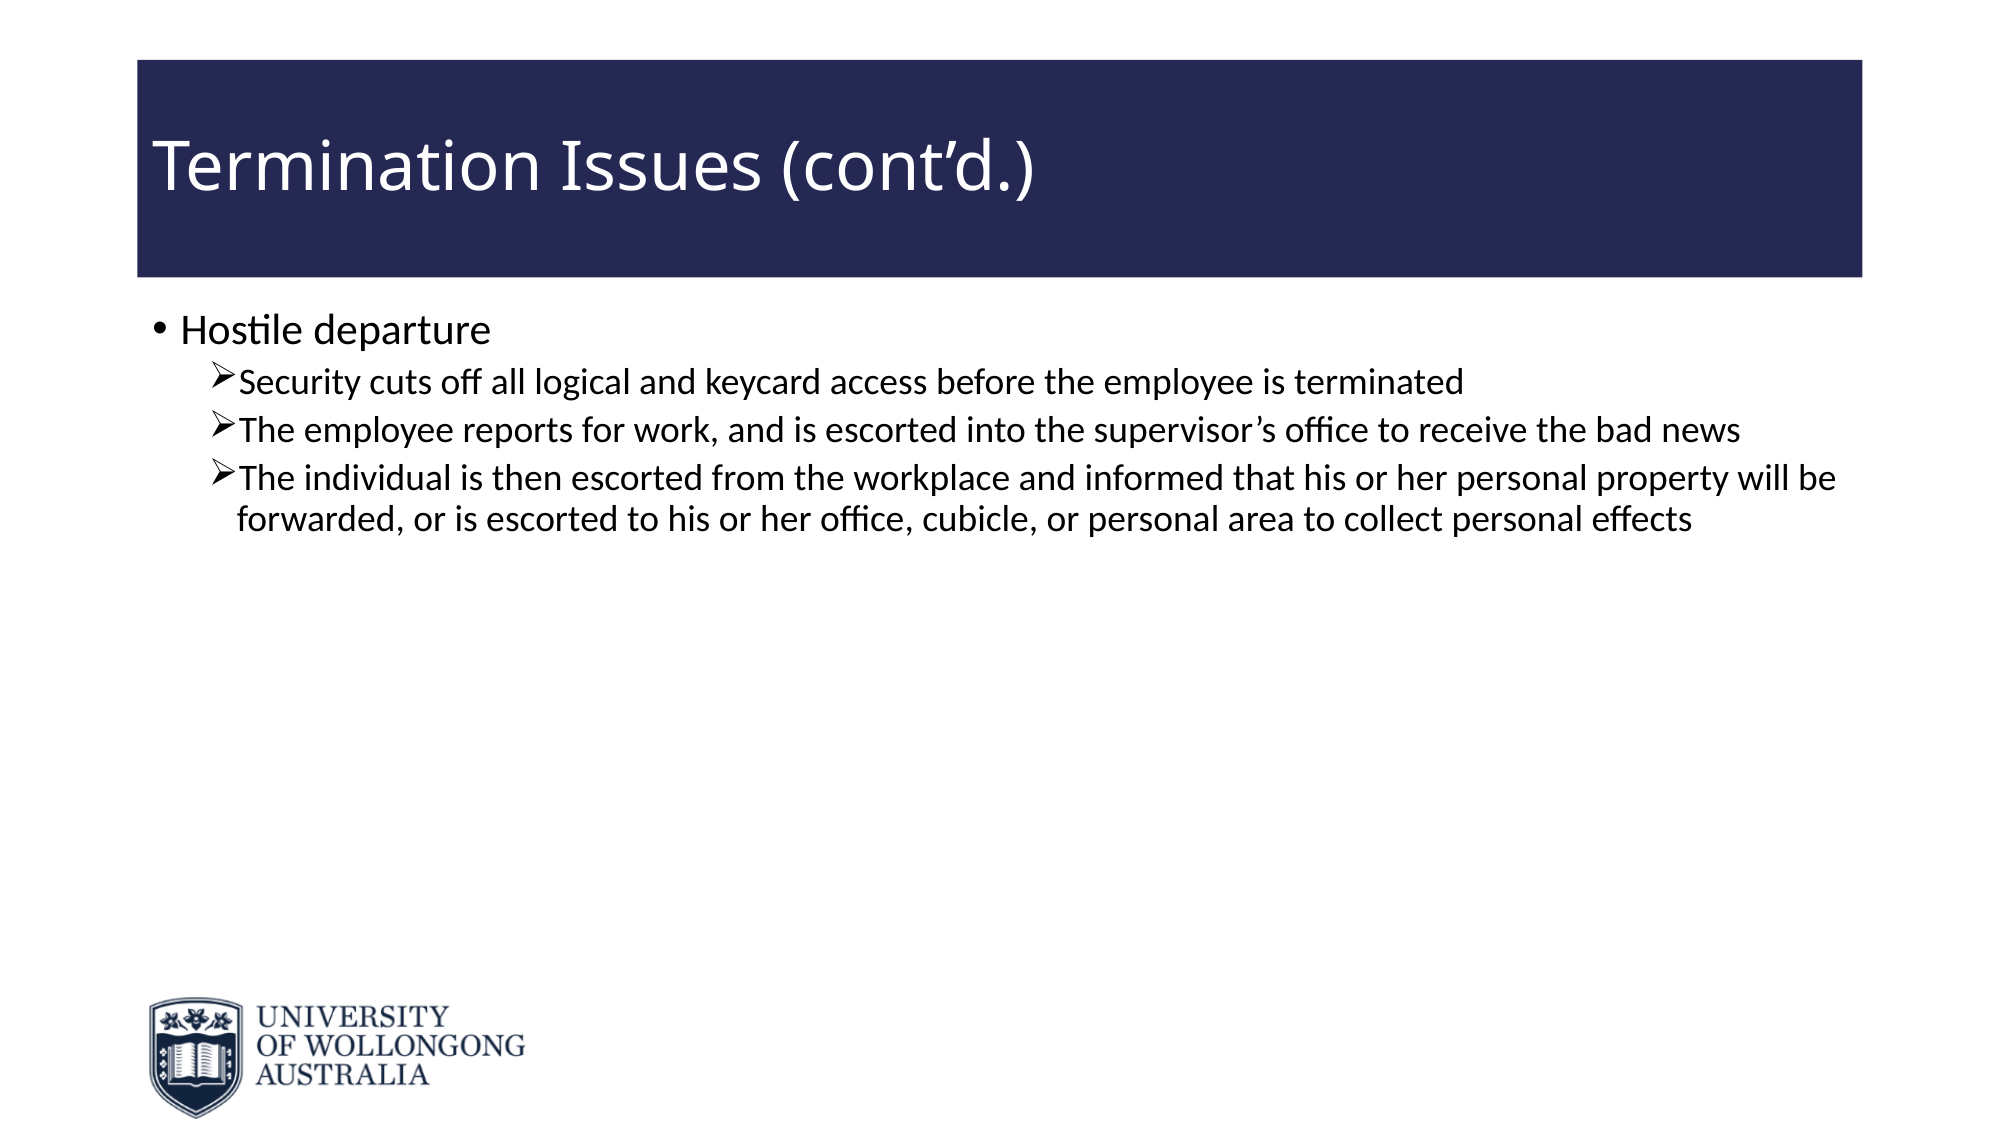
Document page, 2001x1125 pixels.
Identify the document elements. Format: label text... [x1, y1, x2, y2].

title Termination Issues (cont’d.) [137, 59, 1863, 278]
list Hostile departure Security cuts off all logical and keycard access before the employee is terminated The employee reports for work, and is escorted into the supervisor’s office to receive the bad news The individual is then escorted from the workplace and informed that his or her personal property will be forwarded, or is escorted to his or her office, cubicle, or personal area to collect personal effects [137, 299, 1863, 1014]
picture [137, 1014, 548, 1125]
